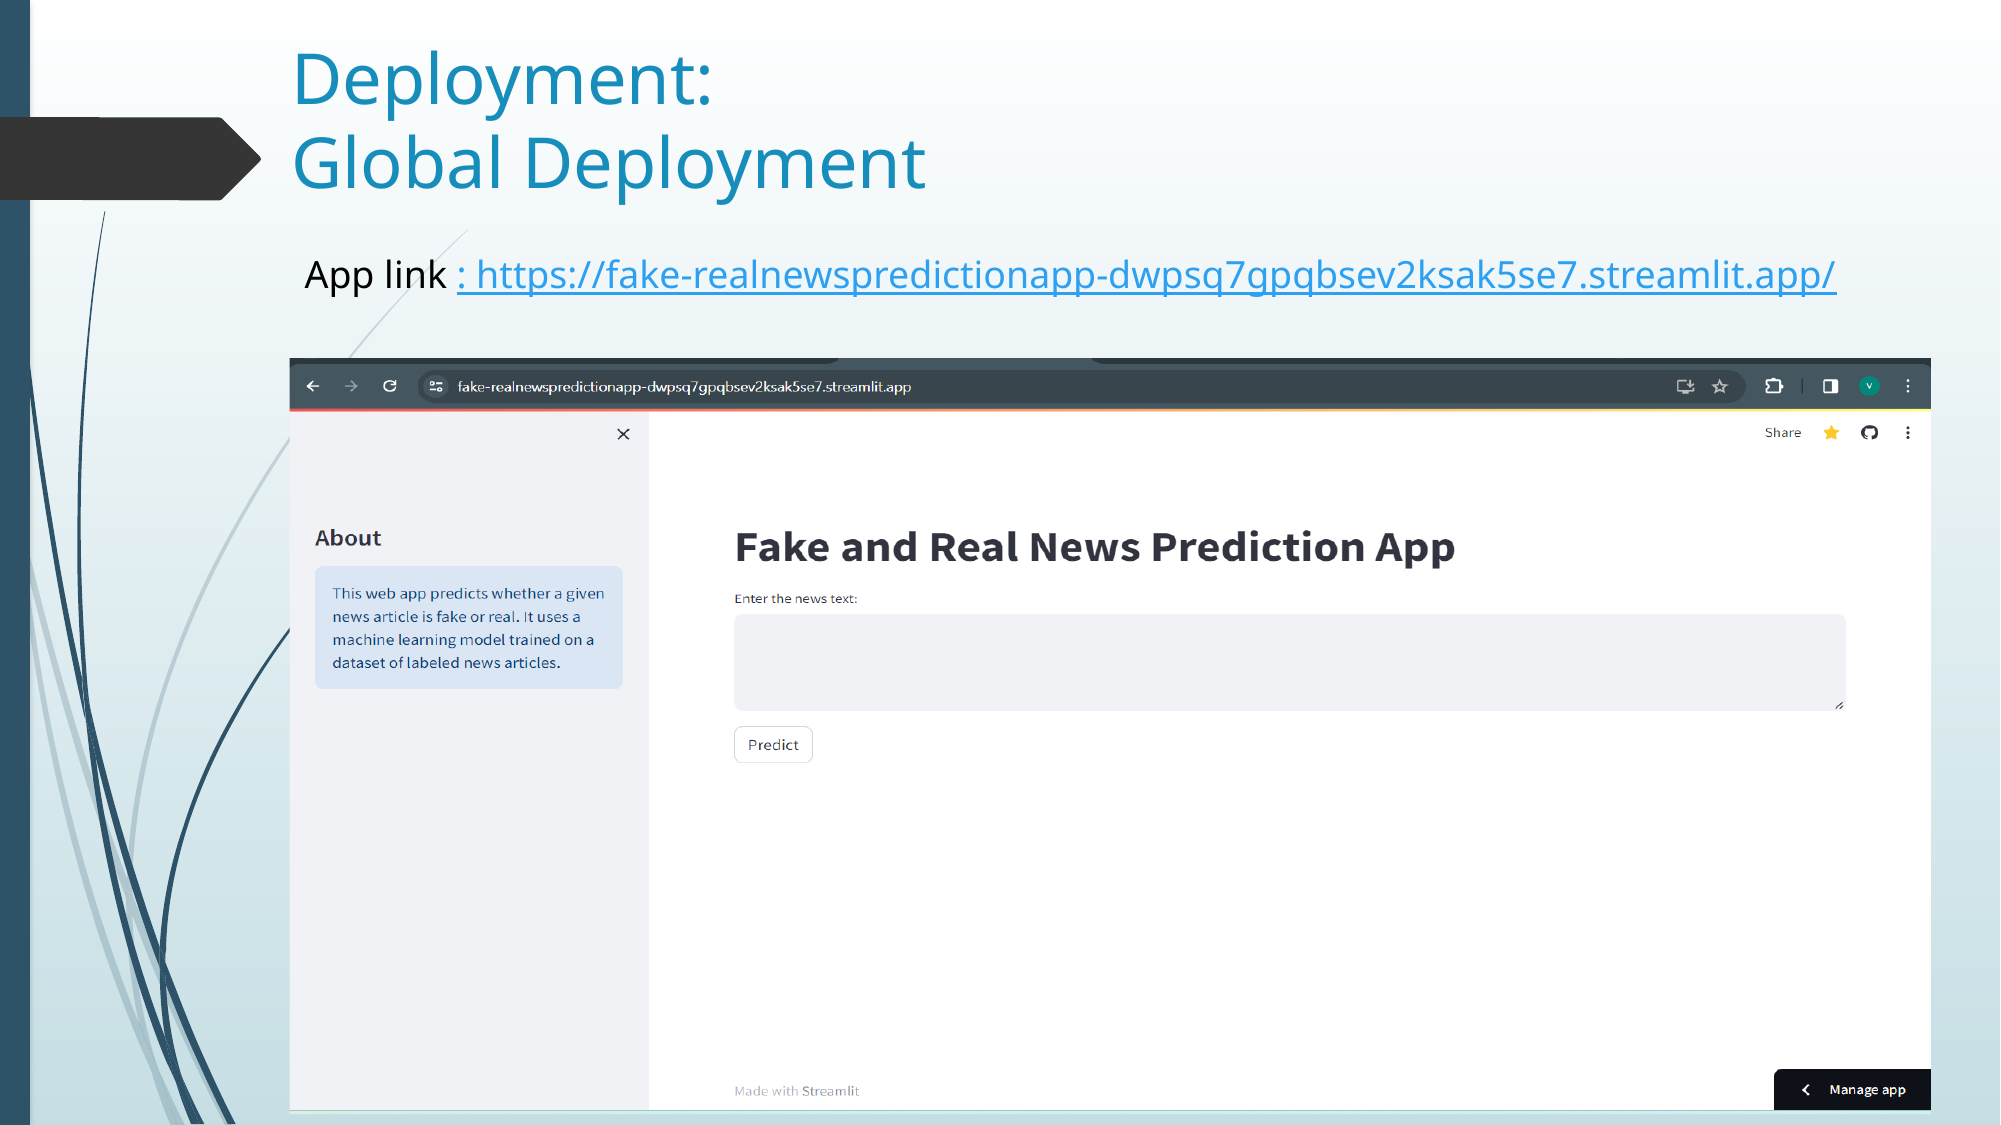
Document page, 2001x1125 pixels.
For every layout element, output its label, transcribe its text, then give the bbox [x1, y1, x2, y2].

title Deployment: Global Deployment [276, 26, 1858, 212]
picture [289, 358, 1932, 1114]
text_box App link : https://fake-realnewspredictionapp-dwpsq7gpqbsev2ksak5se7.streamlit.app/ [289, 243, 1949, 310]
